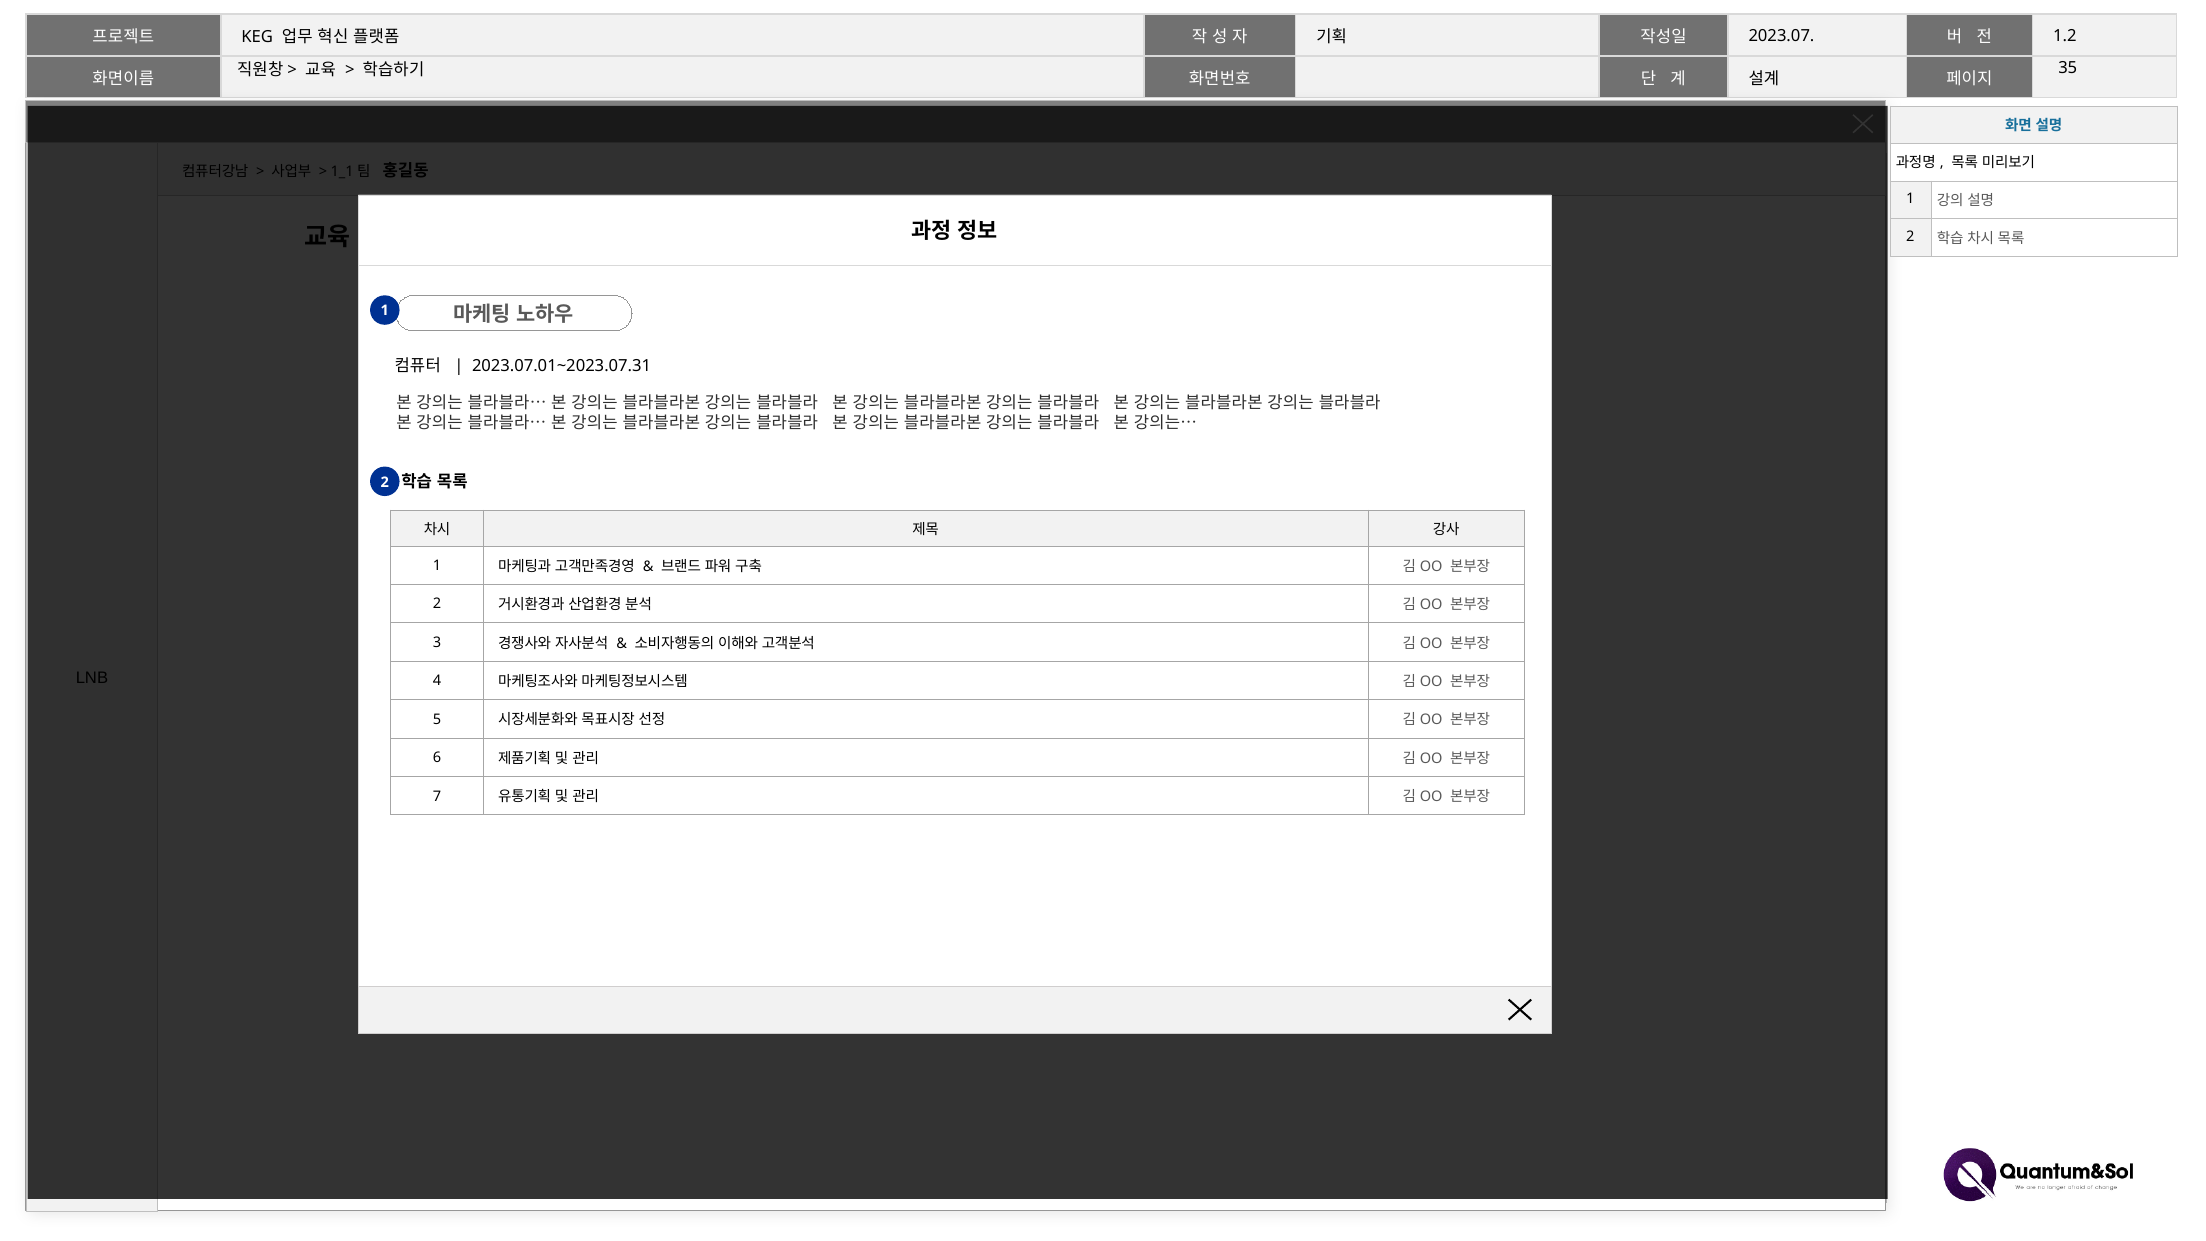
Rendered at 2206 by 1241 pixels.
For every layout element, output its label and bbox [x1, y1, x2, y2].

table_header [1369, 511, 1524, 546]
table_header [1891, 107, 2177, 143]
table_cell [1932, 219, 2177, 256]
table_cell [391, 585, 483, 622]
table_cell [391, 623, 483, 661]
table_cell [1369, 662, 1524, 699]
table_cell [484, 700, 1368, 738]
table_header [391, 511, 483, 546]
table_cell [484, 662, 1368, 699]
table_cell [1369, 623, 1524, 661]
text_box [27, 105, 1888, 1199]
table_cell [484, 777, 1368, 814]
table_cell [1891, 182, 1931, 218]
table_cell [1891, 144, 2177, 181]
table_cell [1891, 219, 1931, 256]
table_cell [391, 547, 483, 584]
table_cell [484, 547, 1368, 584]
table_cell [484, 585, 1368, 622]
table_cell [1369, 700, 1524, 738]
slide_number [2043, 56, 2152, 80]
table_header [484, 511, 1368, 546]
table_cell [1369, 777, 1524, 814]
table_cell [1369, 585, 1524, 622]
table_cell [1369, 547, 1524, 584]
table_cell [391, 700, 483, 738]
table_cell [391, 777, 483, 814]
table_cell [484, 739, 1368, 776]
title [220, 56, 1034, 81]
table_cell [1932, 182, 2177, 218]
table_cell [1369, 739, 1524, 776]
table_cell [391, 739, 483, 776]
picture [1941, 1146, 2137, 1202]
table_cell [391, 662, 483, 699]
table_cell [484, 623, 1368, 661]
